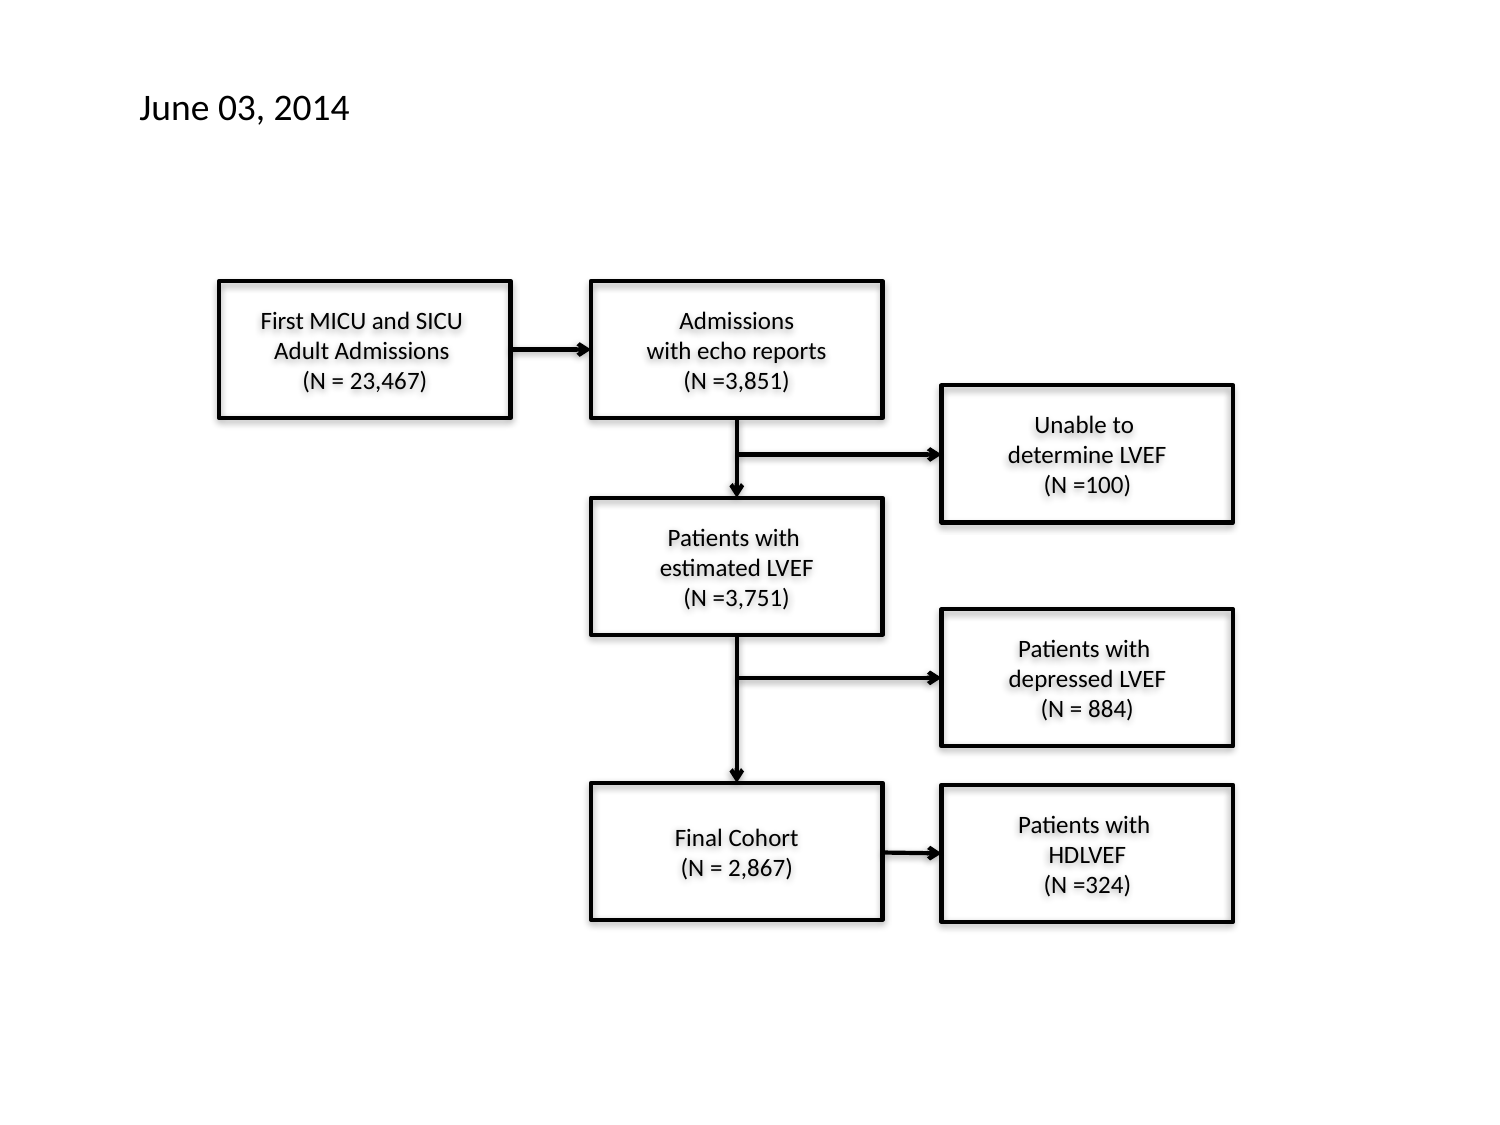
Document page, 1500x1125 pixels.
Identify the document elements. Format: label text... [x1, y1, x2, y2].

text_box First MICU and SICU Adult Admissions (N = 23,467) [218, 280, 511, 419]
text_box Final Cohort (N = 2,867) [590, 782, 883, 921]
text_box Admissions with echo reports (N =3,851) [590, 280, 883, 419]
text_box Patients with depressed LVEF (N = 884) [941, 608, 1234, 747]
text_box June 03, 2014 [124, 75, 365, 136]
text_box Unable to determine LVEF (N =100) [941, 385, 1234, 523]
text_box Patients with HDLVEF (N =324) [941, 784, 1234, 923]
text_box Patients with estimated LVEF (N =3,751) [590, 497, 883, 635]
